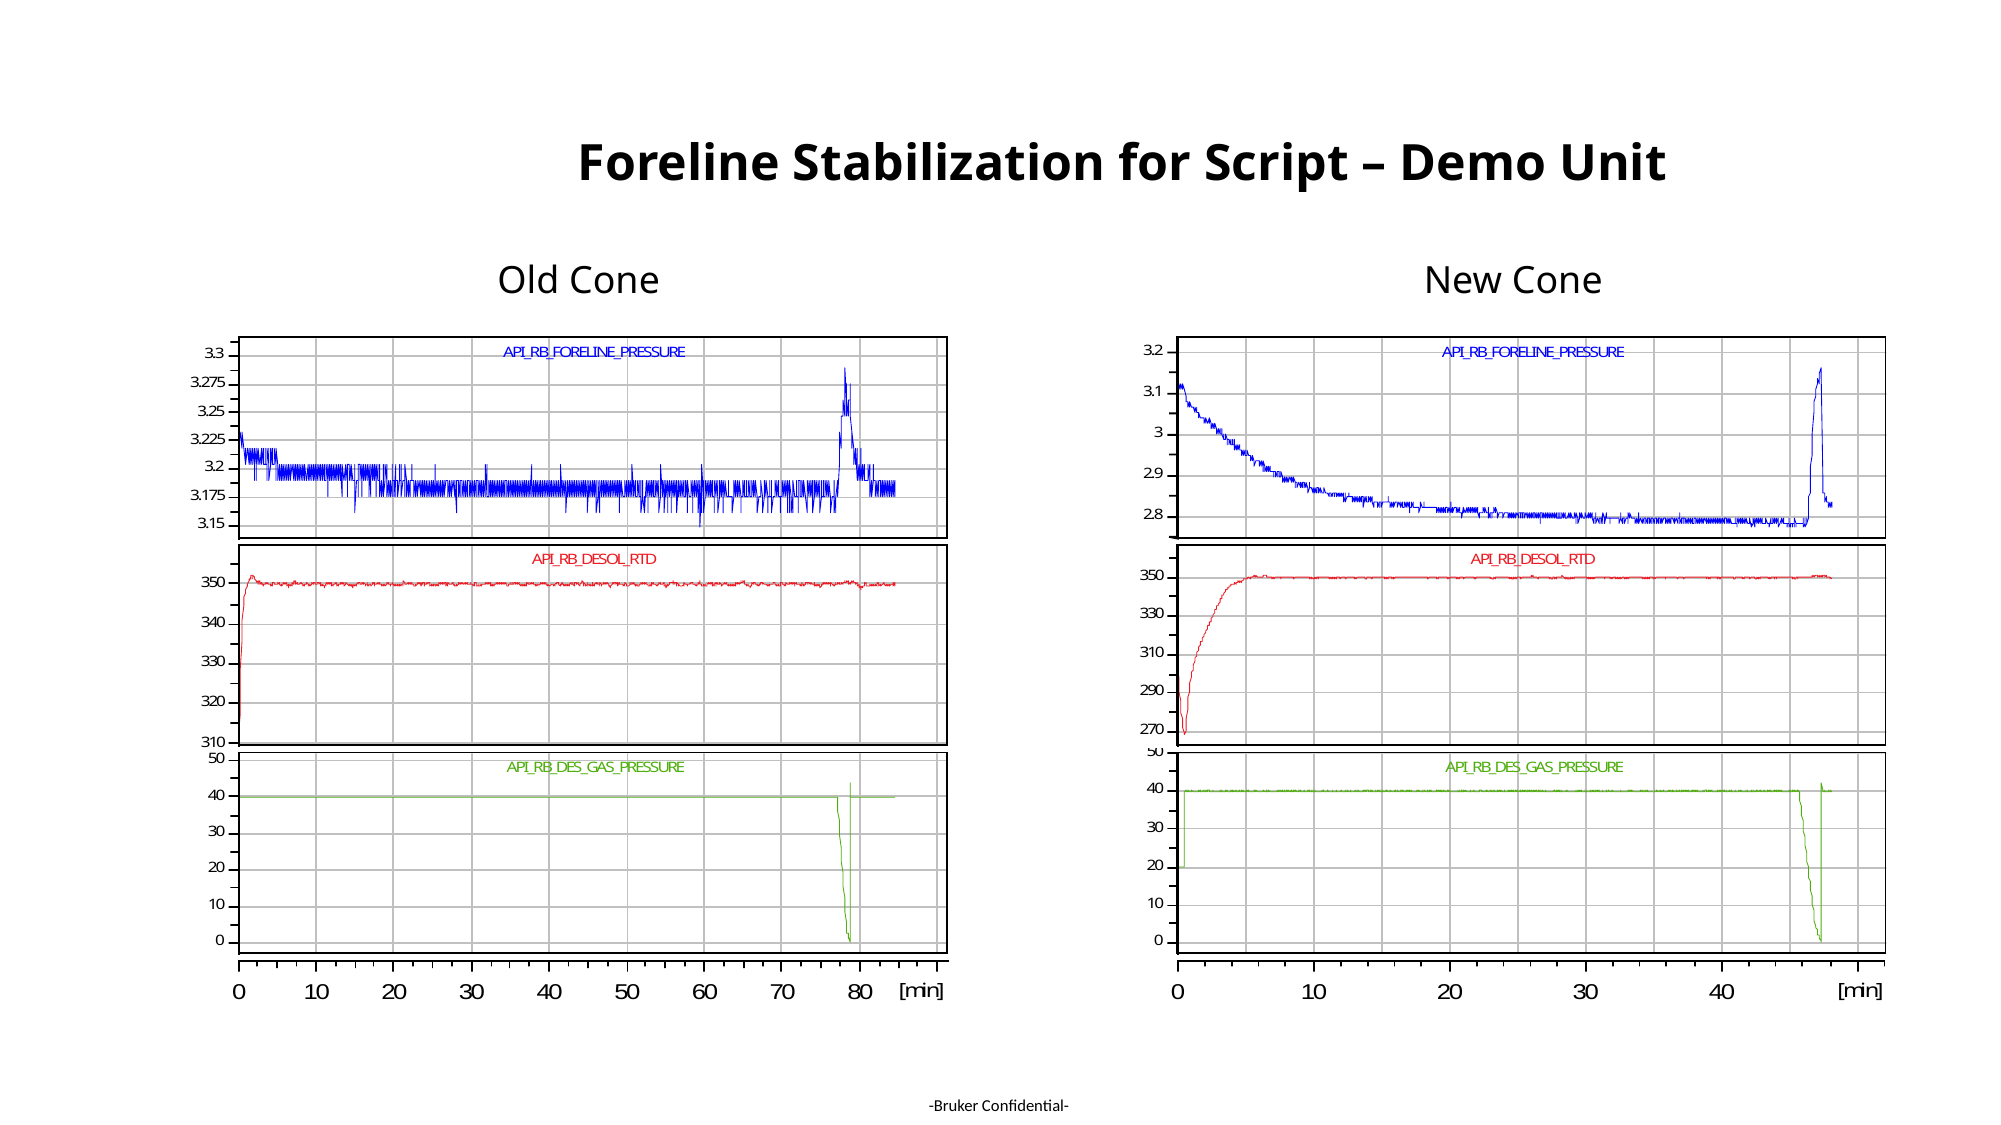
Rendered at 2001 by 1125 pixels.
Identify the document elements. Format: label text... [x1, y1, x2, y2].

text_box Foreline Stabilization for Script – Demo Unit [562, 123, 1683, 198]
text_box New Cone [1408, 248, 1618, 309]
picture [150, 333, 957, 1050]
text_box Old Cone [482, 248, 675, 309]
picture [1088, 333, 1895, 1050]
